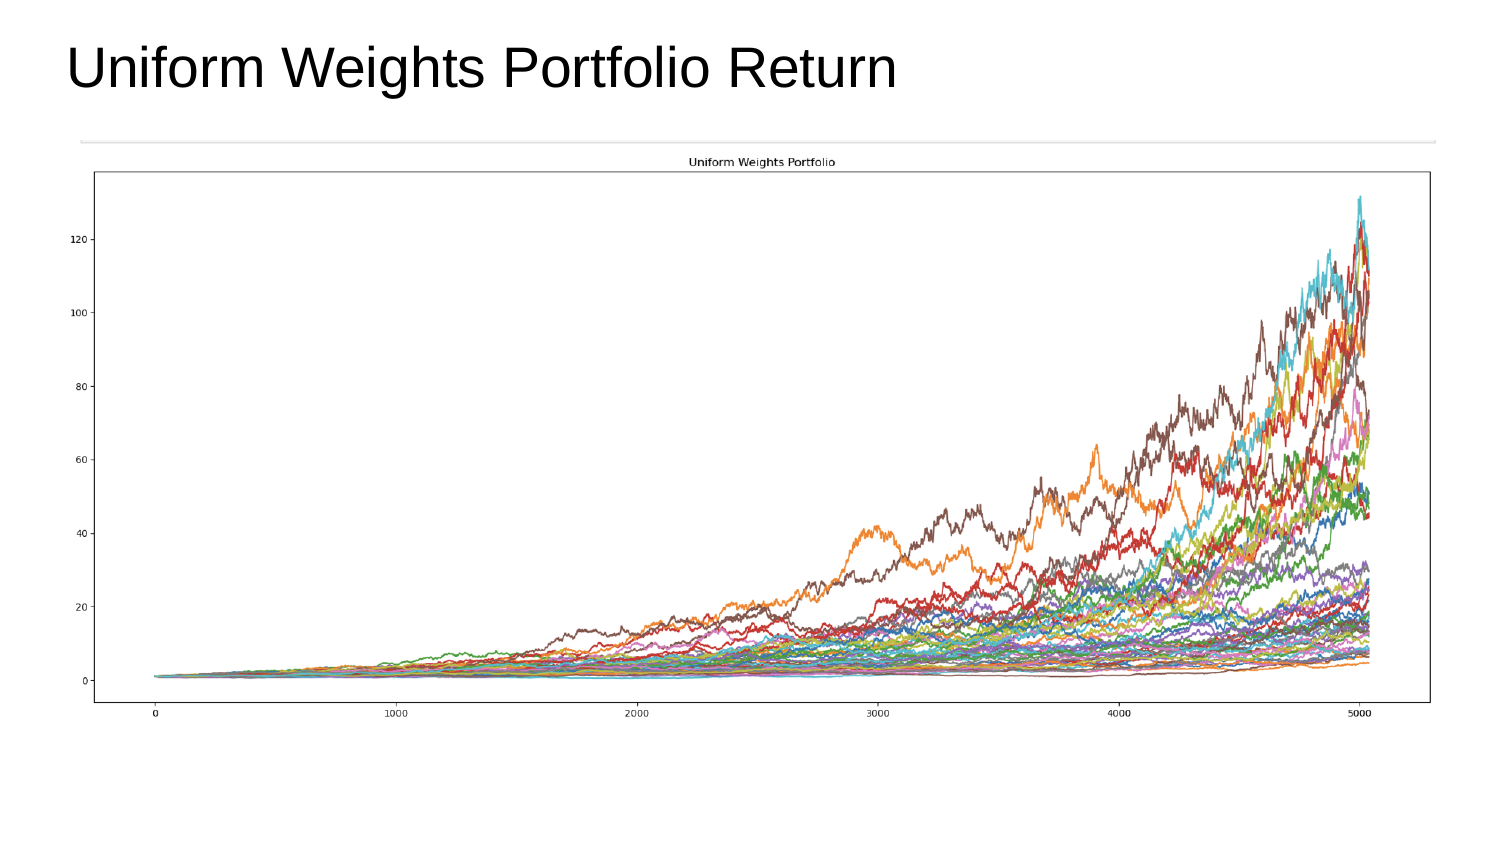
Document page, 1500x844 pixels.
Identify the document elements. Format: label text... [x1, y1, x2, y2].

title Uniform Weights Portfolio Return [51, 21, 1449, 116]
picture [24, 139, 1476, 748]
